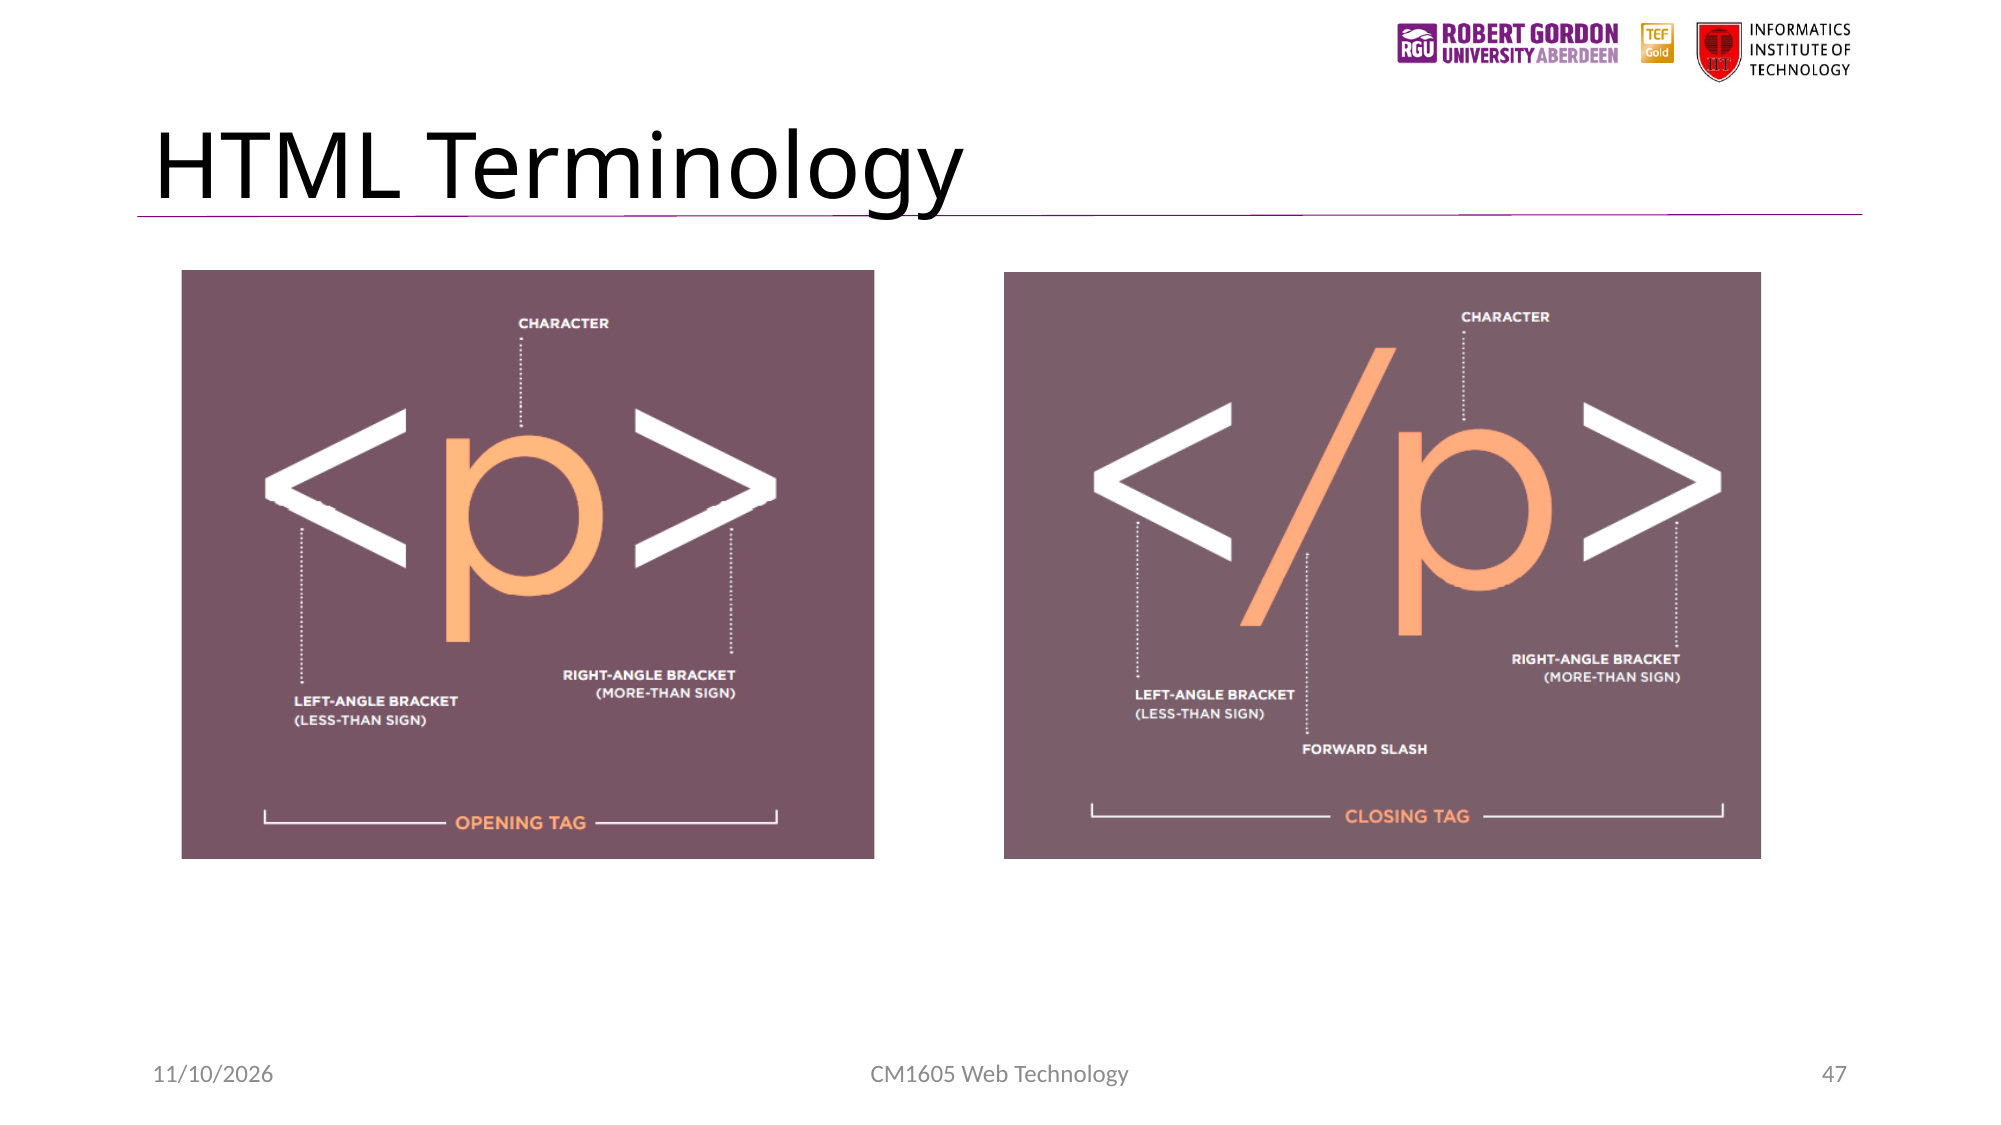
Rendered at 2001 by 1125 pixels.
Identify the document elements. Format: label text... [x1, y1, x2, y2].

picture [999, 270, 1762, 859]
picture [181, 270, 875, 859]
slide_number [137, 1042, 588, 1103]
slide_number 47 [1412, 1042, 1863, 1103]
footer CM1605 Web Technology [662, 1042, 1338, 1103]
picture [1388, 5, 1863, 59]
title HTML Terminology [137, 59, 1863, 278]
